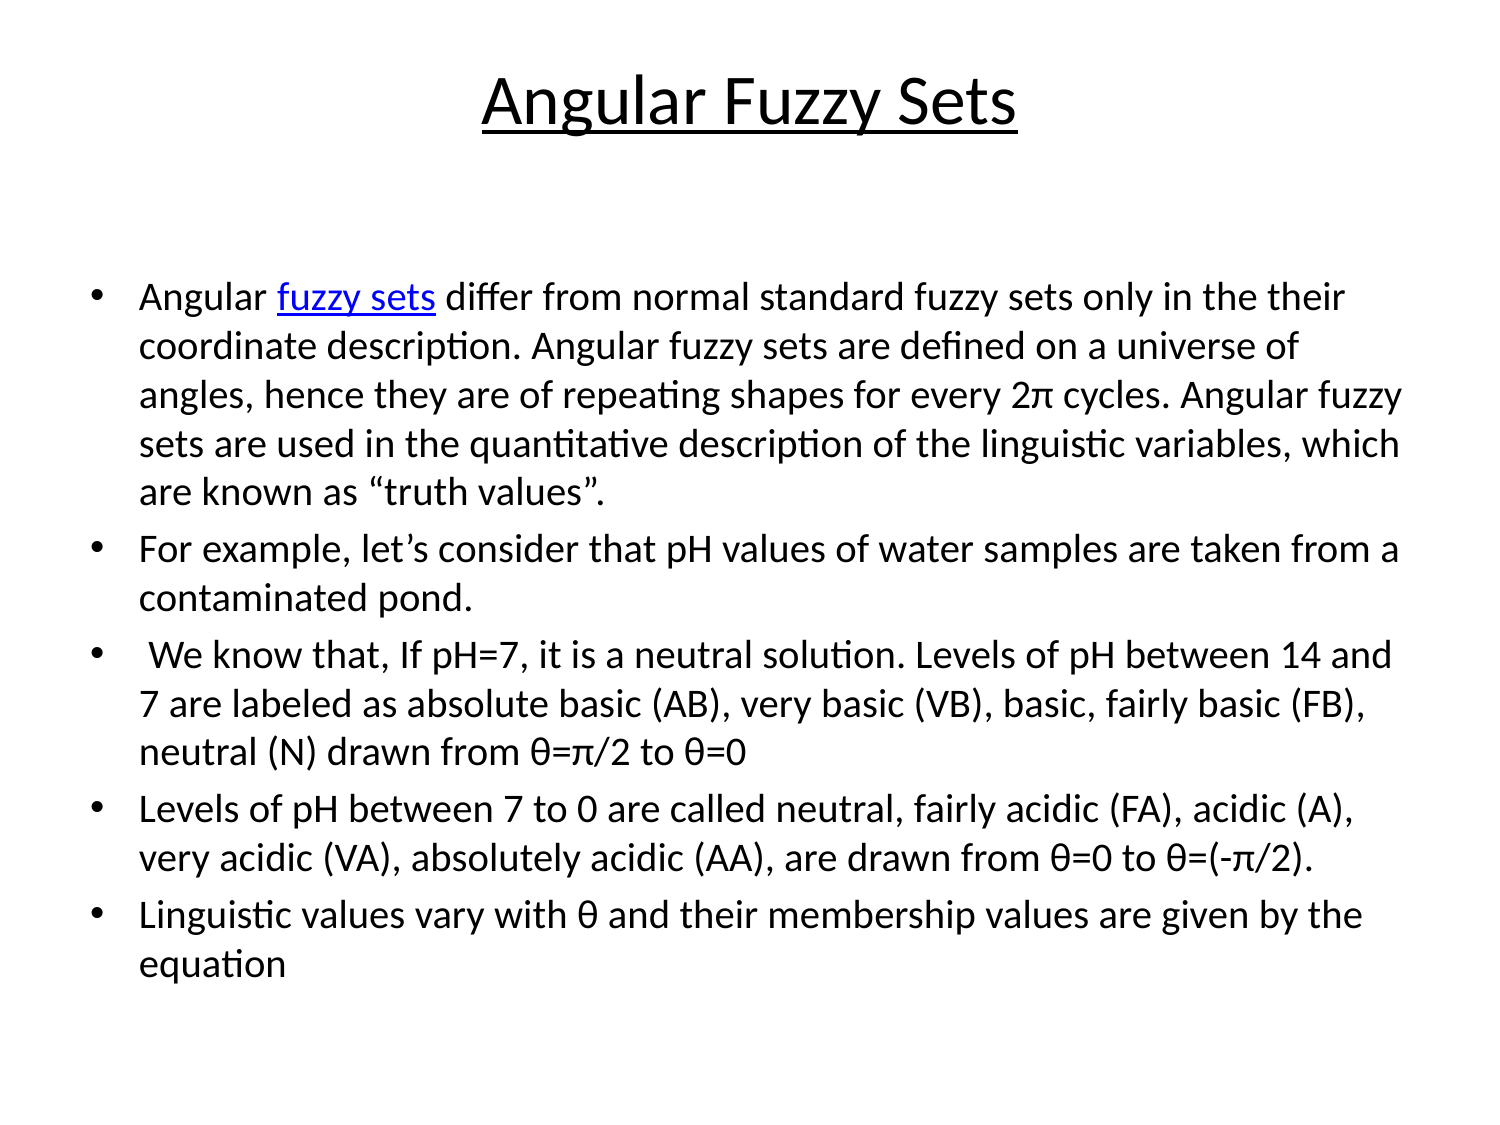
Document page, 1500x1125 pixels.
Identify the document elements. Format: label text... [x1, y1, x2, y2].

list Angular fuzzy sets differ from normal standard fuzzy sets only in the their coordinate description. Angular fuzzy sets are defined on a universe of angles, hence they are of repeating shapes for every 2π cycles. Angular fuzzy sets are used in the quantitative description of the linguistic variables, which are known as “truth values”. For example, let’s consider that pH values of water samples are taken from a contaminated pond. We know that, If pH=7, it is a neutral solution. Levels of pH between 14 and 7 are labeled as absolute basic (AB), very basic (VB), basic, fairly basic (FB), neutral (N) drawn from θ=π/2 to θ=0 Levels of pH between 7 to 0 are called neutral, fairly acidic (FA), acidic (A), very acidic (VA), absolutely acidic (AA), are drawn from θ=0 to θ=(-π/2). Linguistic values vary with θ and their membership values are given by the equation [75, 262, 1425, 1005]
title Angular Fuzzy Sets [75, 45, 1425, 233]
